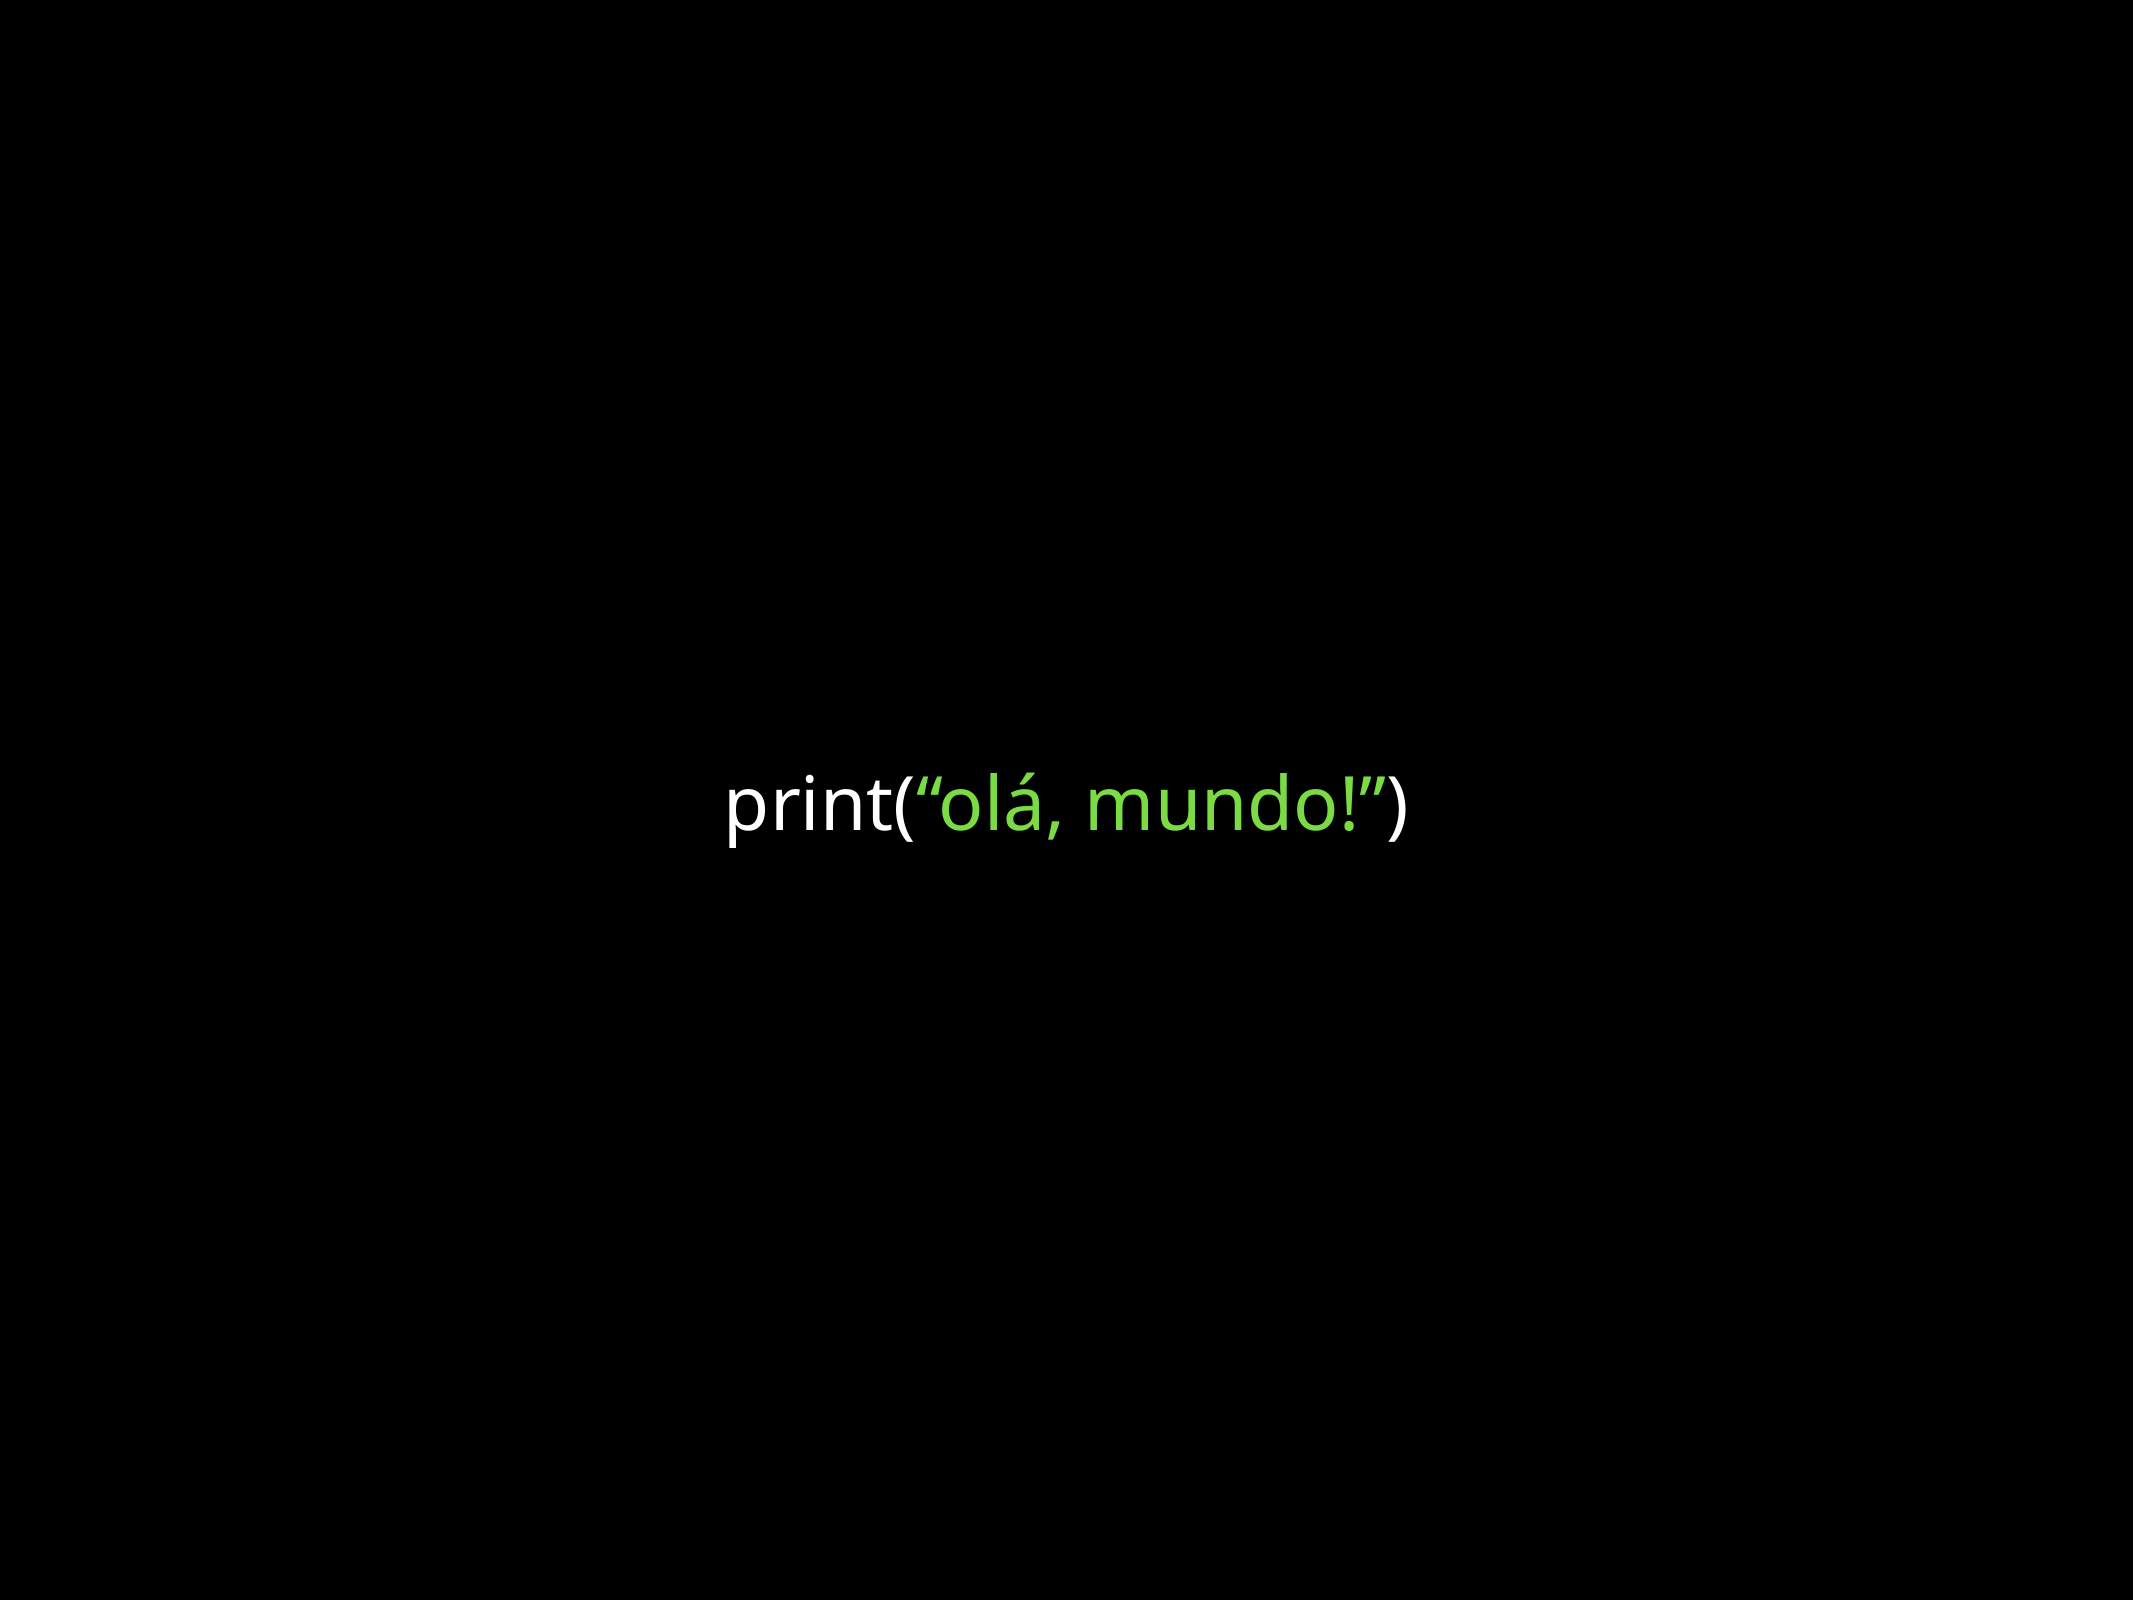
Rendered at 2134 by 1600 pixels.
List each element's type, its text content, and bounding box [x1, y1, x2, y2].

text_box print(“olá, mundo!”) [715, 746, 1418, 854]
